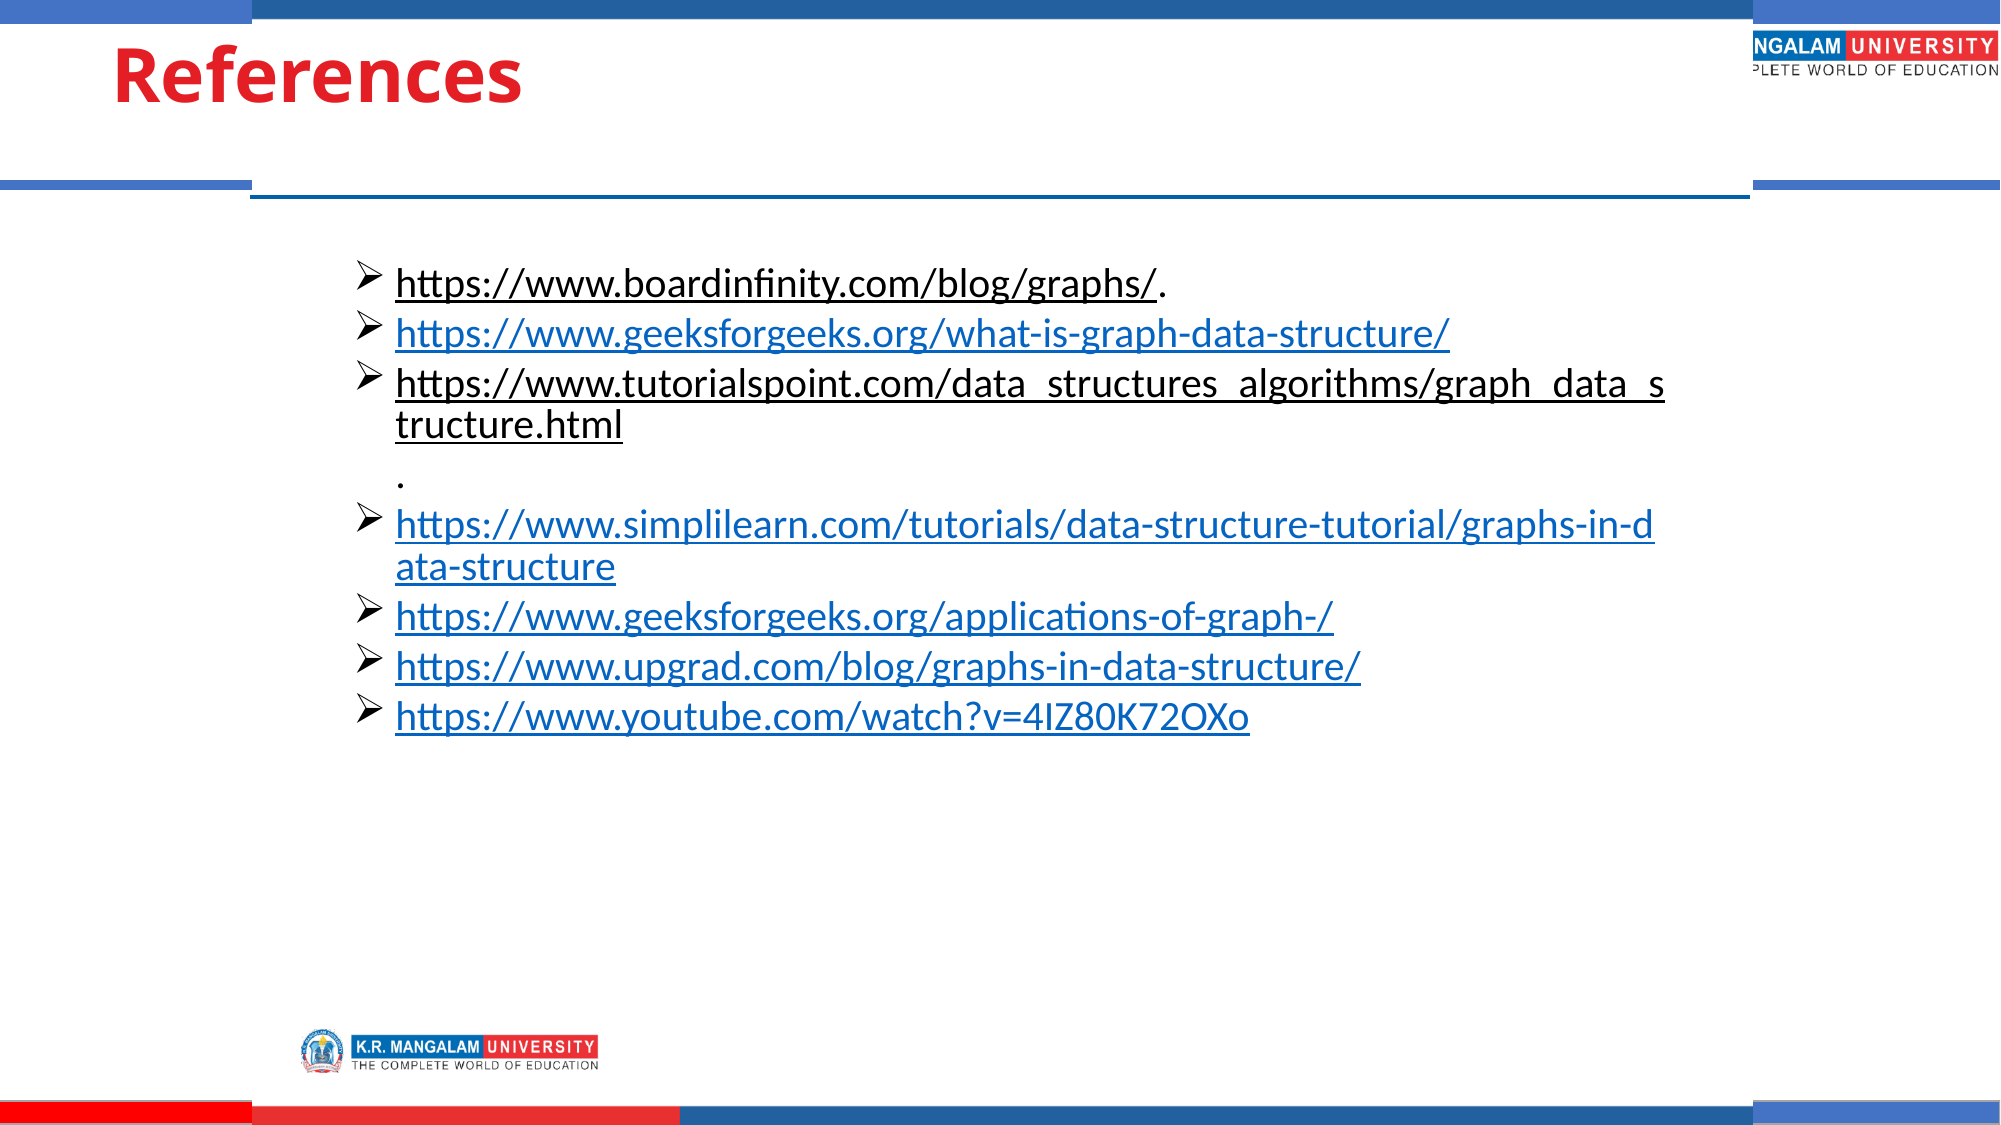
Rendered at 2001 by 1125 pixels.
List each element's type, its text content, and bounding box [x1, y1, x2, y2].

text_box References [100, 21, 252, 123]
picture [1753, 23, 2000, 80]
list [252, 0, 1753, 1125]
picture [301, 1029, 599, 1073]
